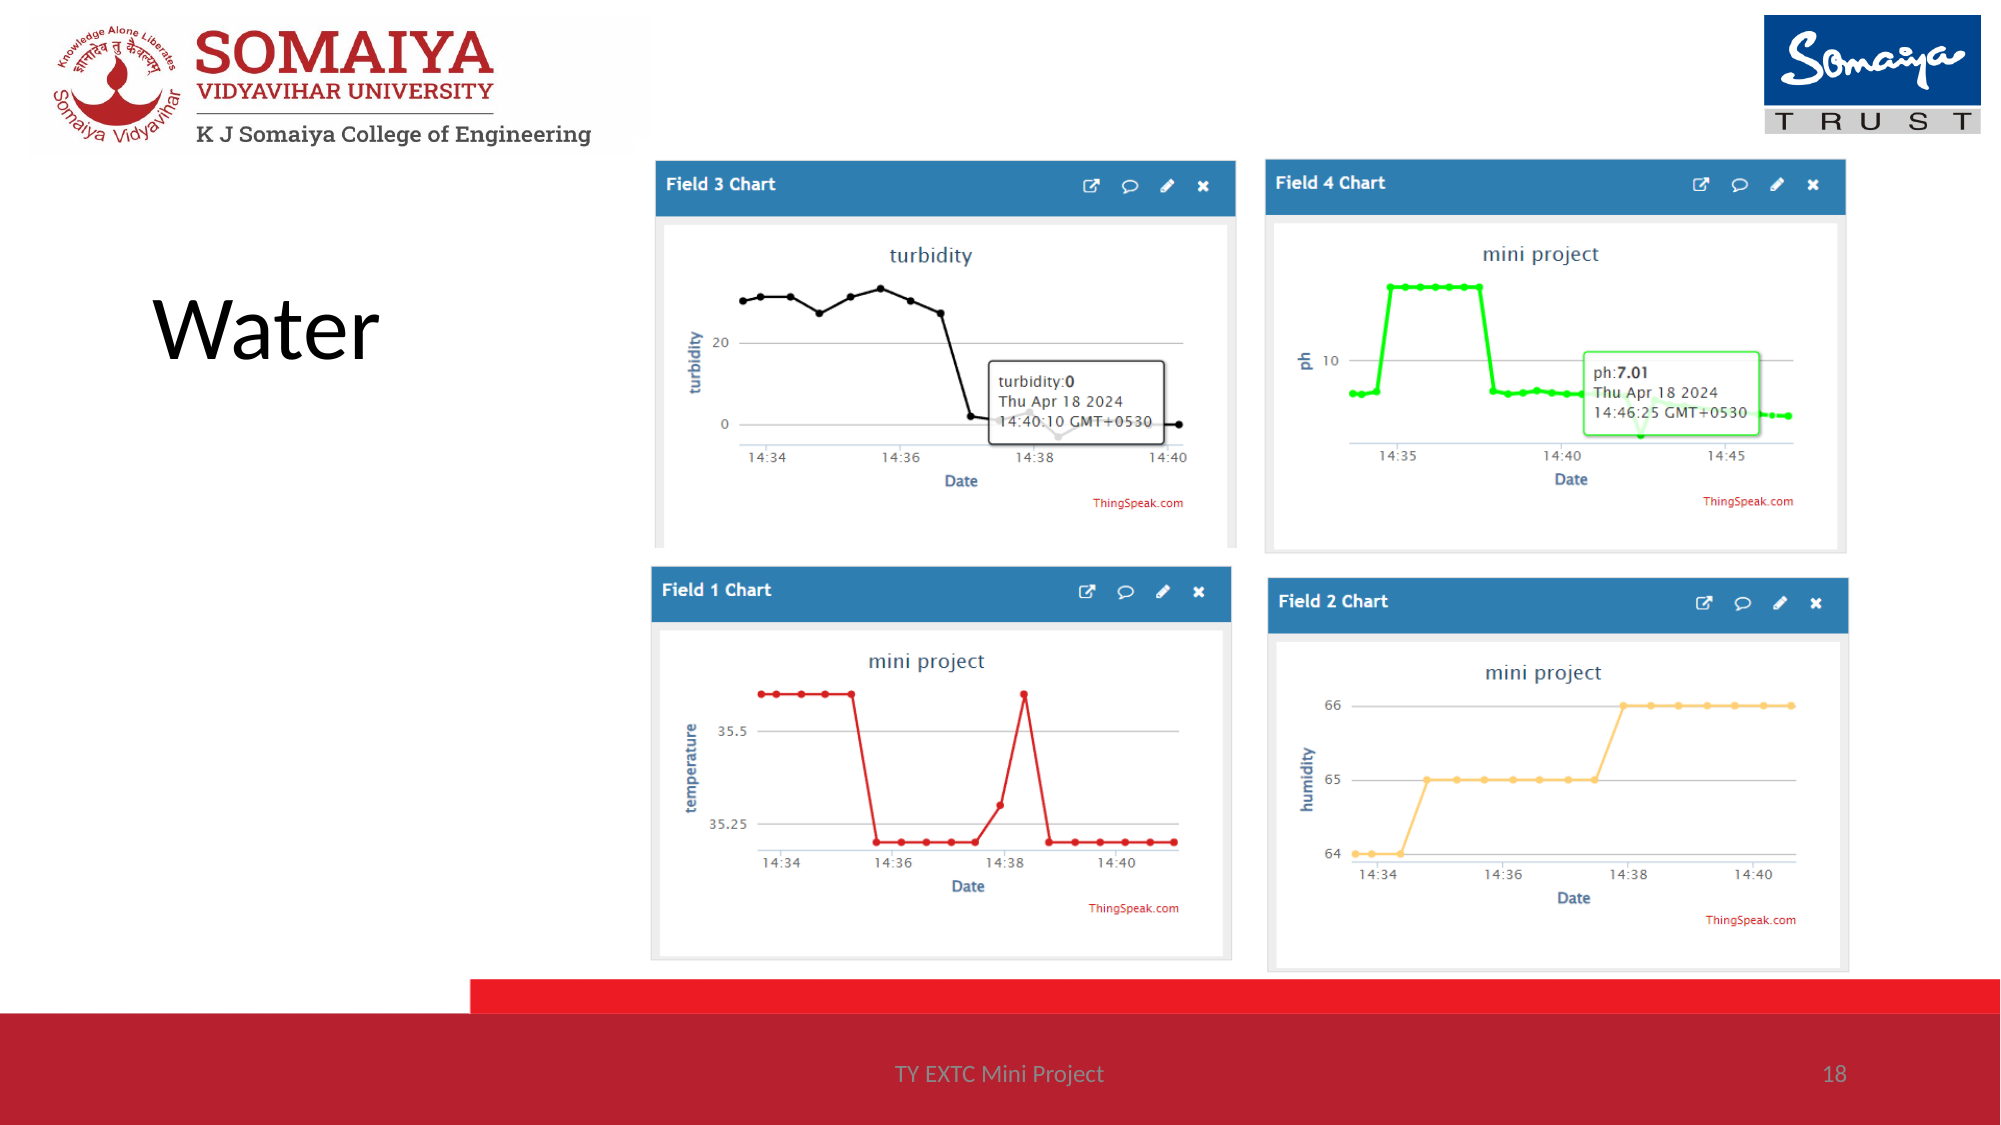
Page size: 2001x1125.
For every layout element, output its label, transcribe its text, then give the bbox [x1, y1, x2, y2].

footer TY EXTC Mini Project [662, 1042, 1338, 1103]
slide_number 18 [1412, 1042, 1863, 1103]
picture [29, 15, 1864, 974]
picture [0, 980, 2000, 1125]
title Water [137, 221, 628, 439]
picture [1764, 15, 1981, 134]
